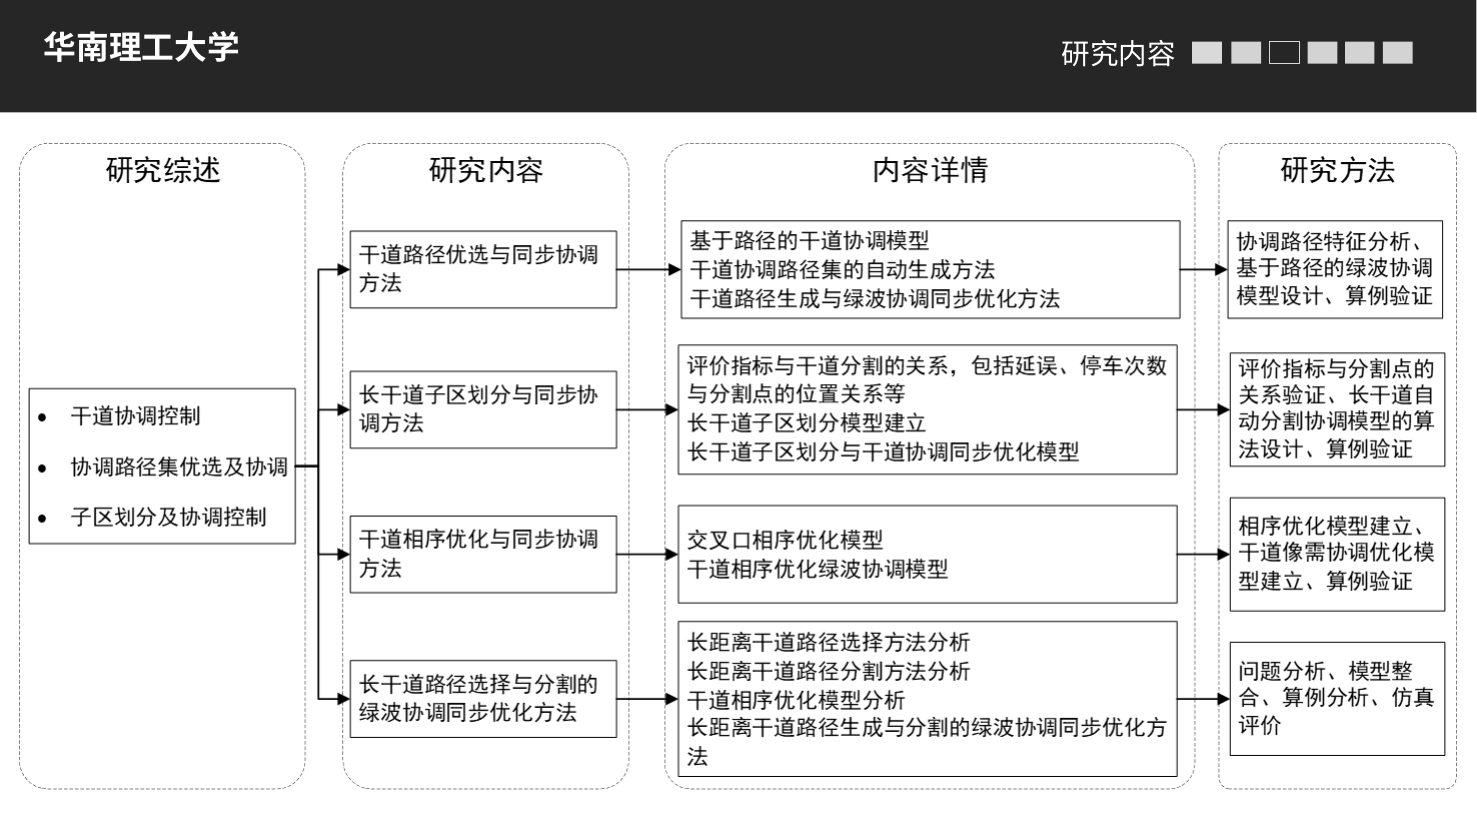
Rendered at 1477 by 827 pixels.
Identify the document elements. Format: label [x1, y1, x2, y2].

picture [17, 141, 1460, 792]
